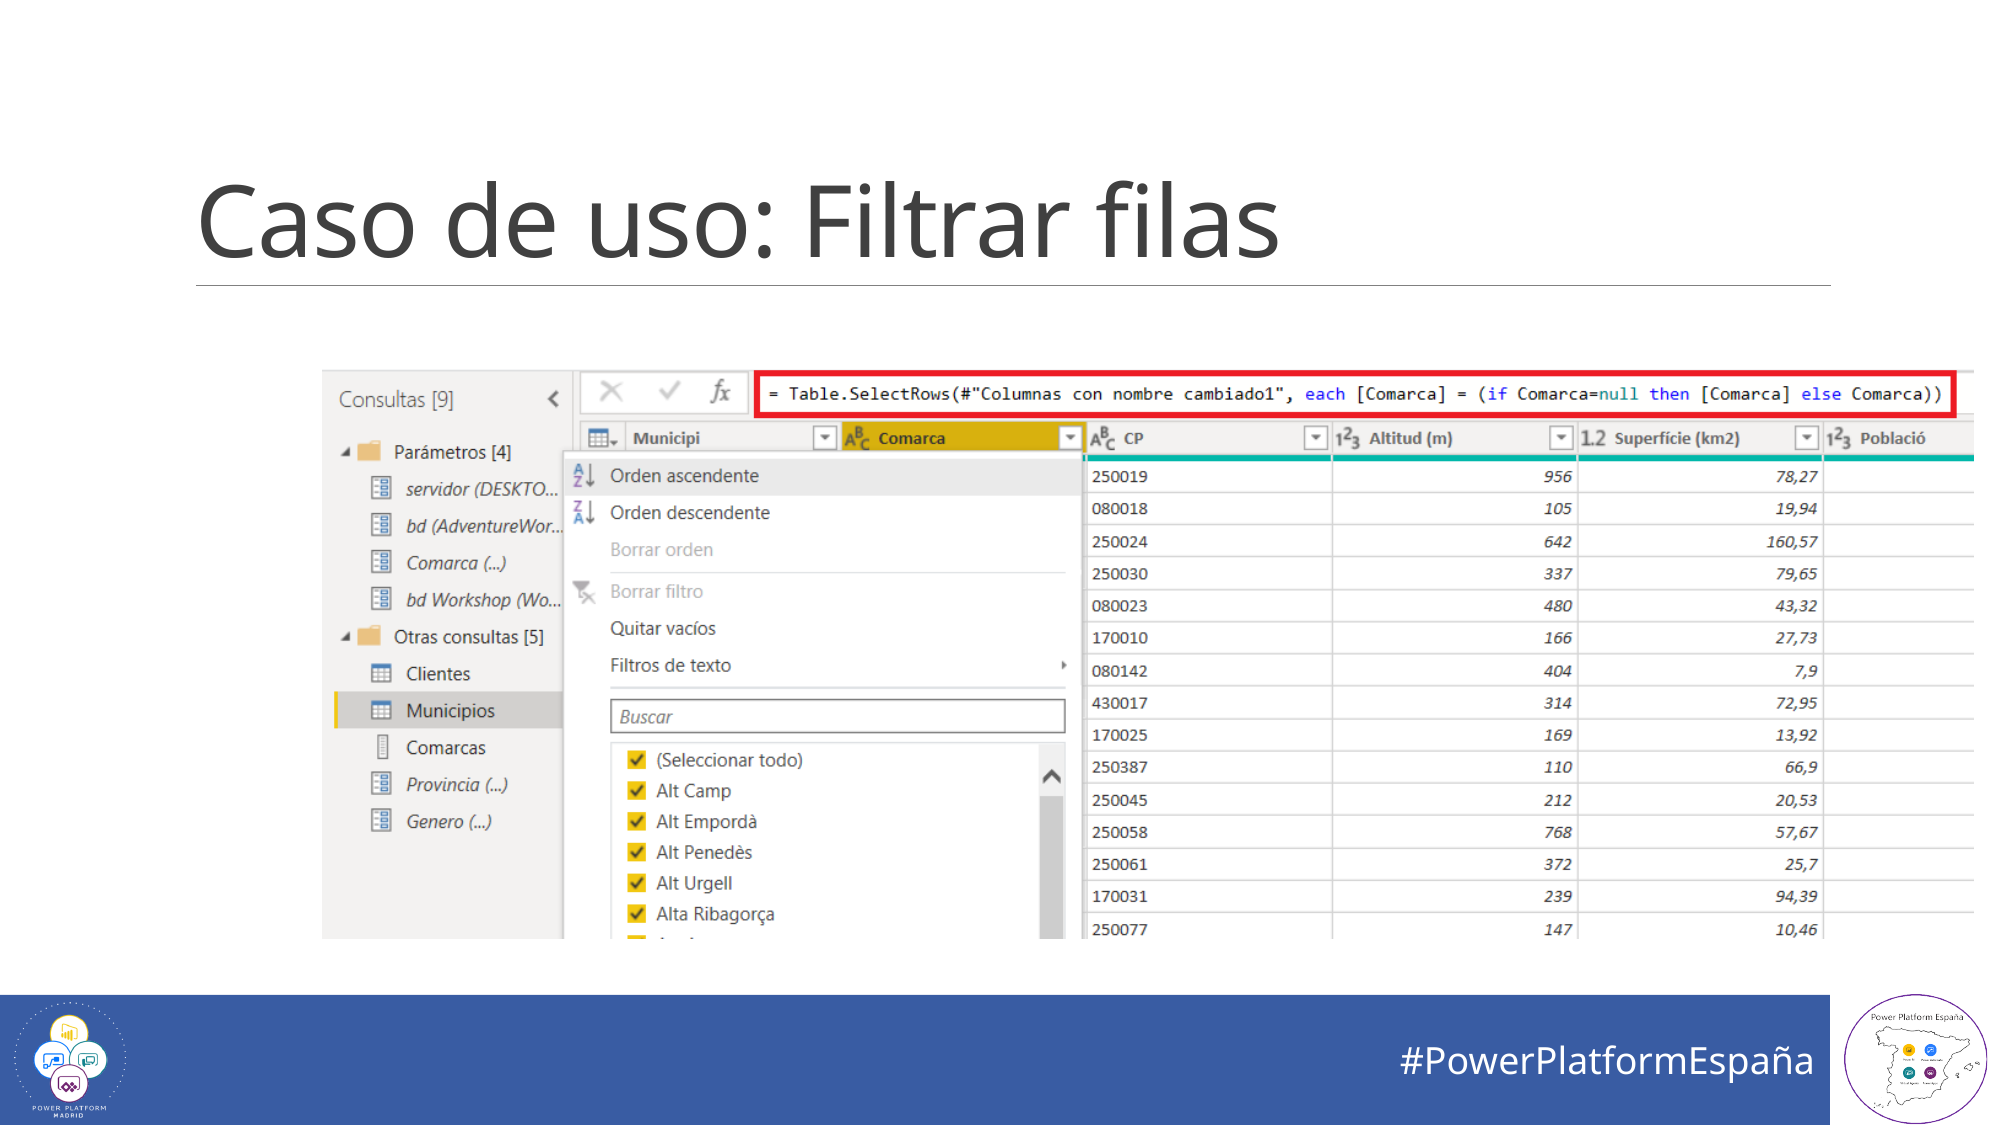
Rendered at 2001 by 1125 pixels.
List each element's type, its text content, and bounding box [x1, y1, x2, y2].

picture [14, 1002, 126, 1119]
picture [321, 369, 1975, 939]
picture [1844, 994, 1988, 1125]
title Caso de uso: Filtrar filas [180, 47, 1830, 285]
